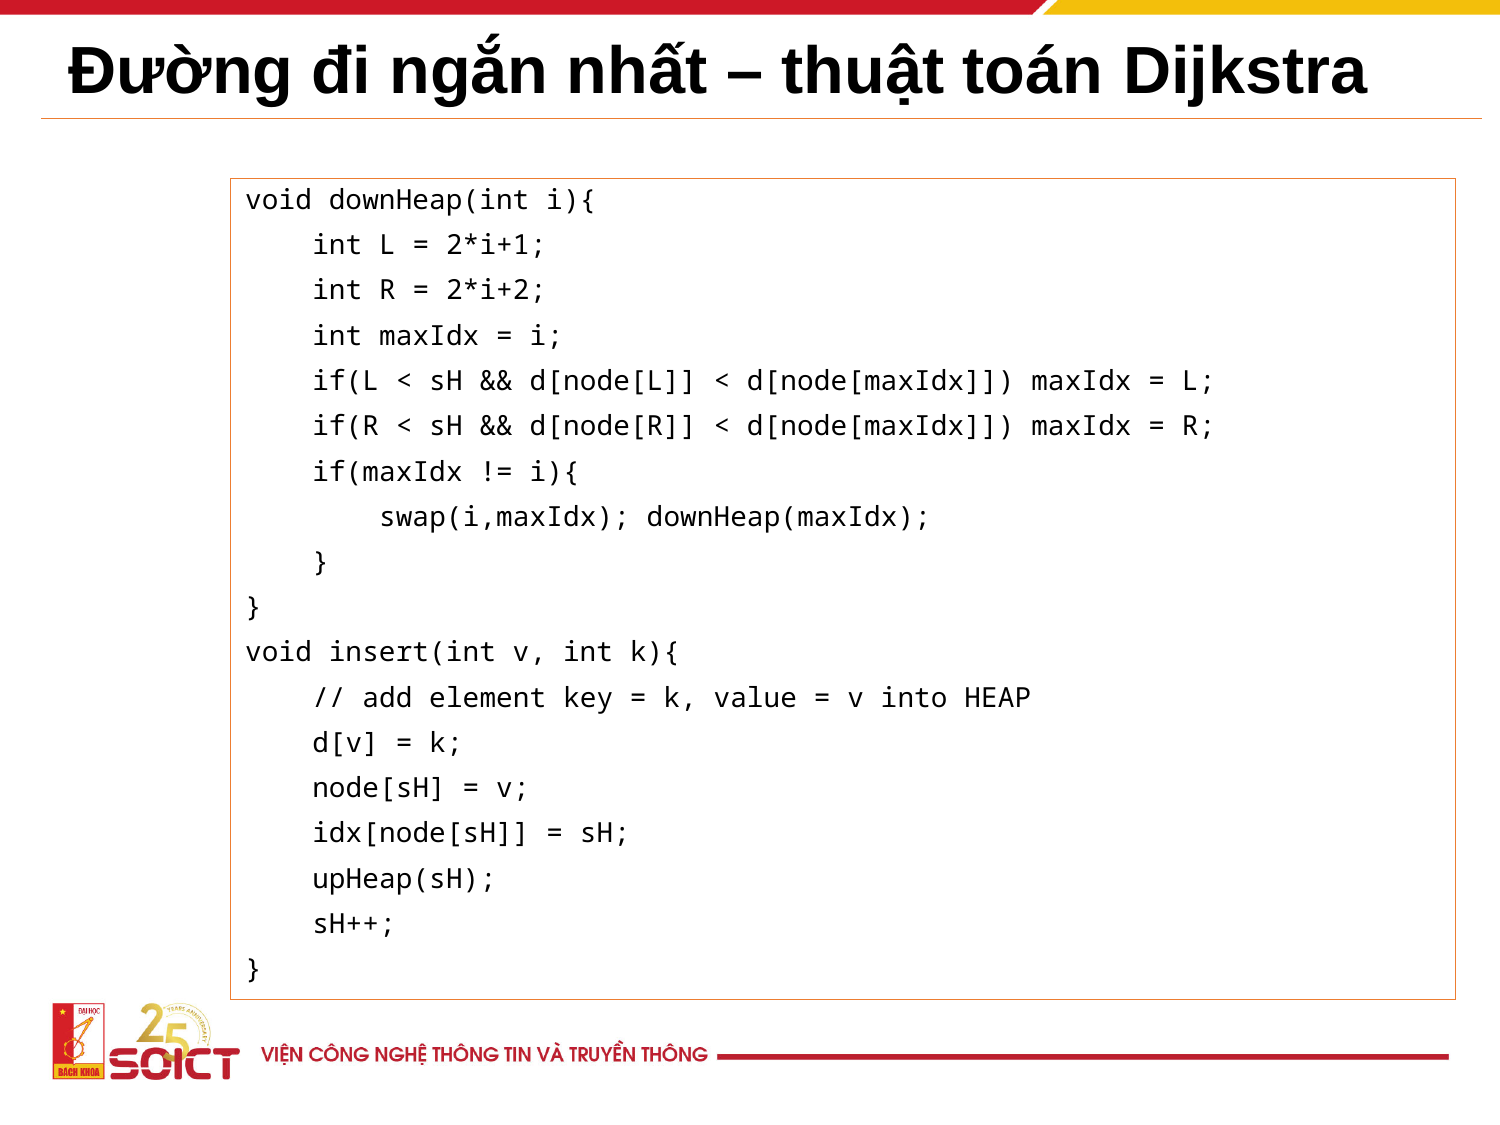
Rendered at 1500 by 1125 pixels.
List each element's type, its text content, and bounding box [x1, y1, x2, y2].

picture [0, 0, 1500, 1125]
list void downHeap(int i){ int L = 2*i+1; int R = 2*i+2; int maxIdx = i; if(L < sH && d[node[L]] < d[node[maxIdx]]) maxIdx = L; if(R < sH && d[node[R]] < d[node[maxIdx]]) maxIdx = R; if(maxIdx != i){ swap(i,maxIdx); downHeap(maxIdx); } } void insert(int v, int k){ // add element key = k, value = v into HEAP d[v] = k; node[sH] = v; idx[node[sH]] = sH; upHeap(sH); sH++; } [230, 178, 1456, 1000]
title Đường đi ngắn nhất – thuật toán Dijkstra [53, 19, 1471, 118]
title Đường đi ngắn nhất – thuật toán Dijkstra [53, 119, 1471, 126]
